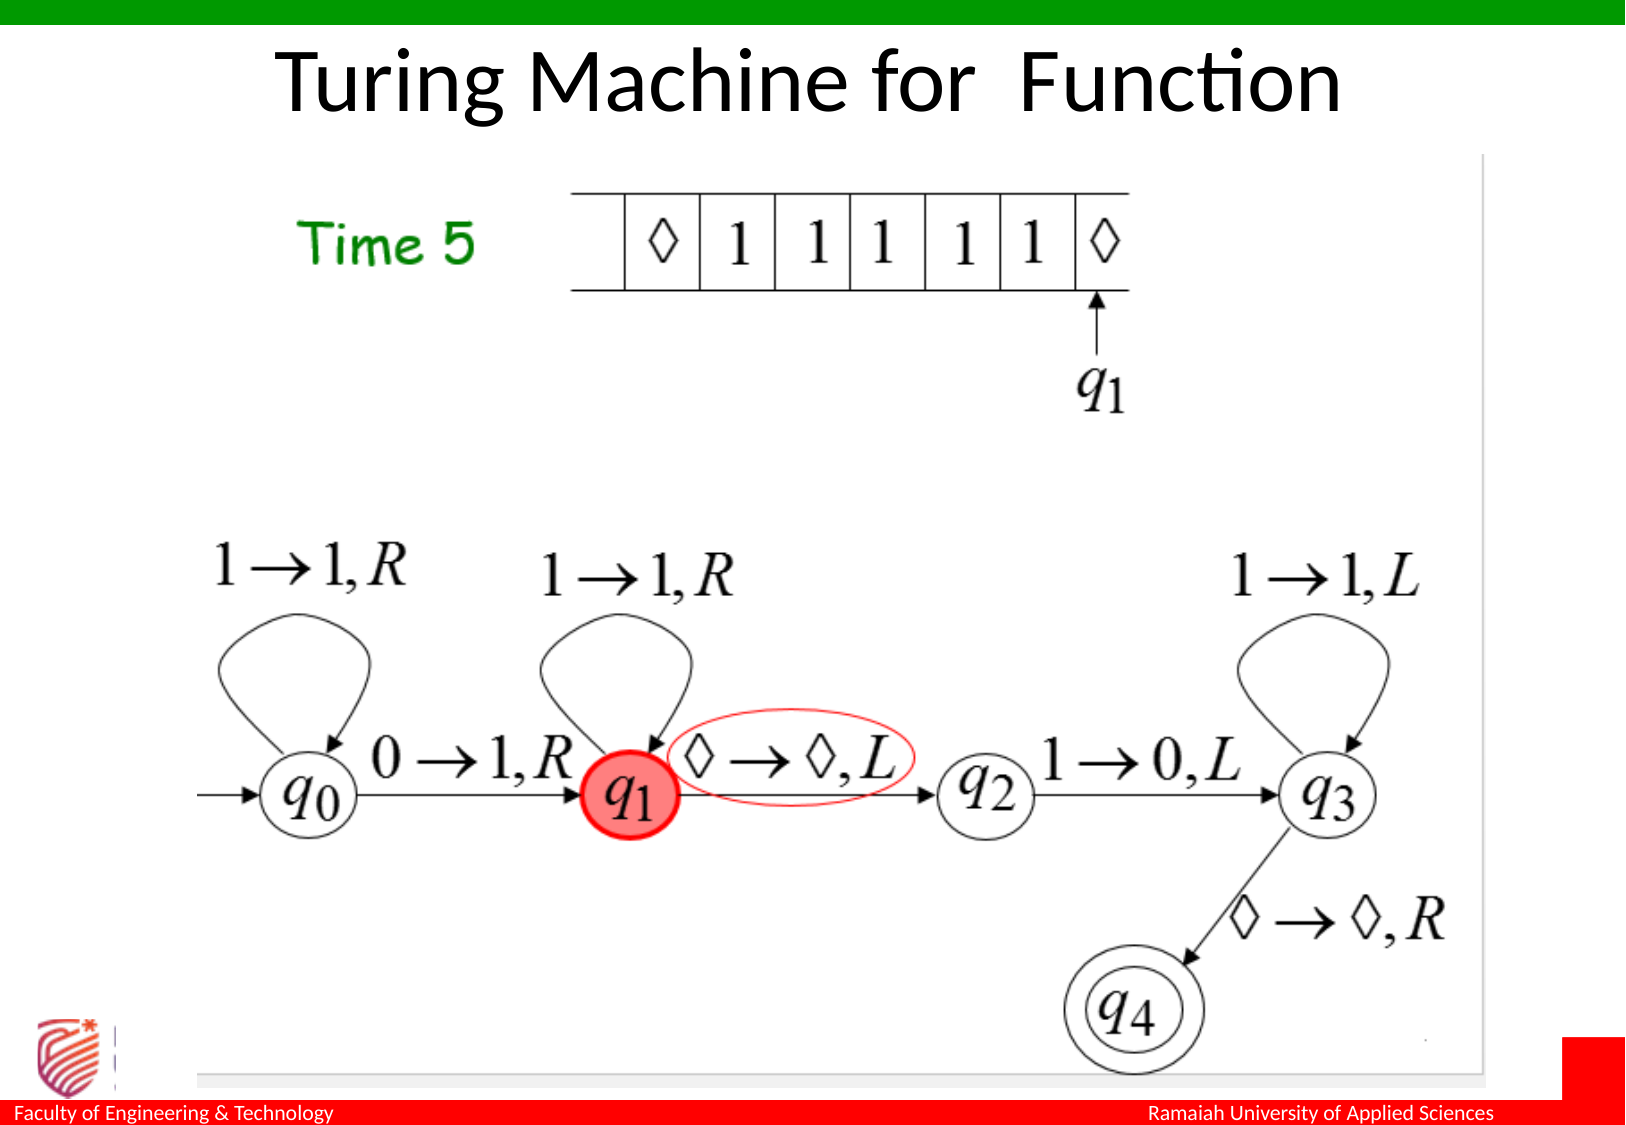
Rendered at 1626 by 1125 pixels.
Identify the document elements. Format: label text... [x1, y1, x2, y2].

picture [37, 1019, 116, 1099]
text_box Turing Machine for Function [259, 12, 1361, 137]
picture [197, 154, 1487, 1088]
